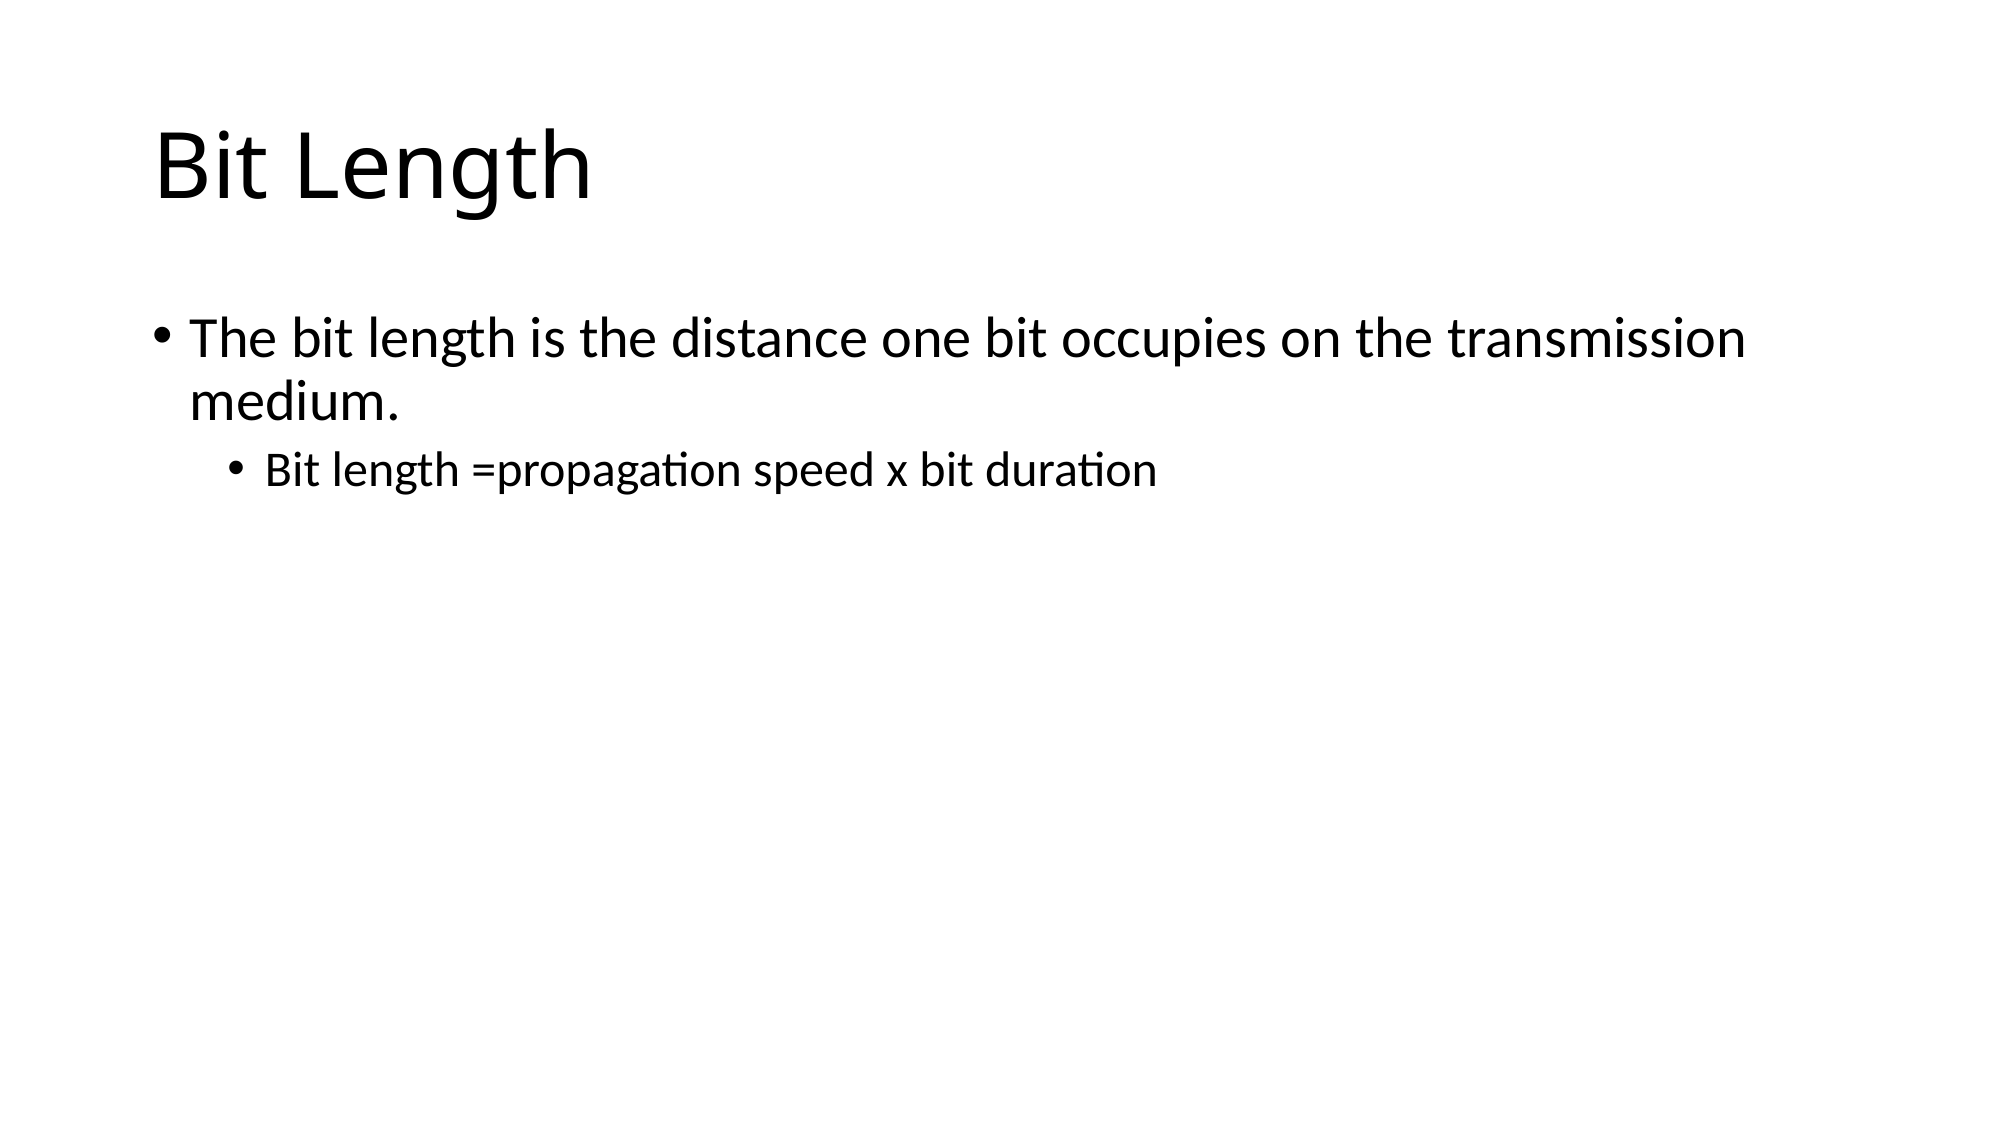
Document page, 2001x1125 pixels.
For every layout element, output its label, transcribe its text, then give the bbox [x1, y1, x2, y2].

title Bit Length [137, 59, 1863, 278]
list The bit length is the distance one bit occupies on the transmission medium. Bit length =propagation speed x bit duration [137, 299, 1863, 1014]
